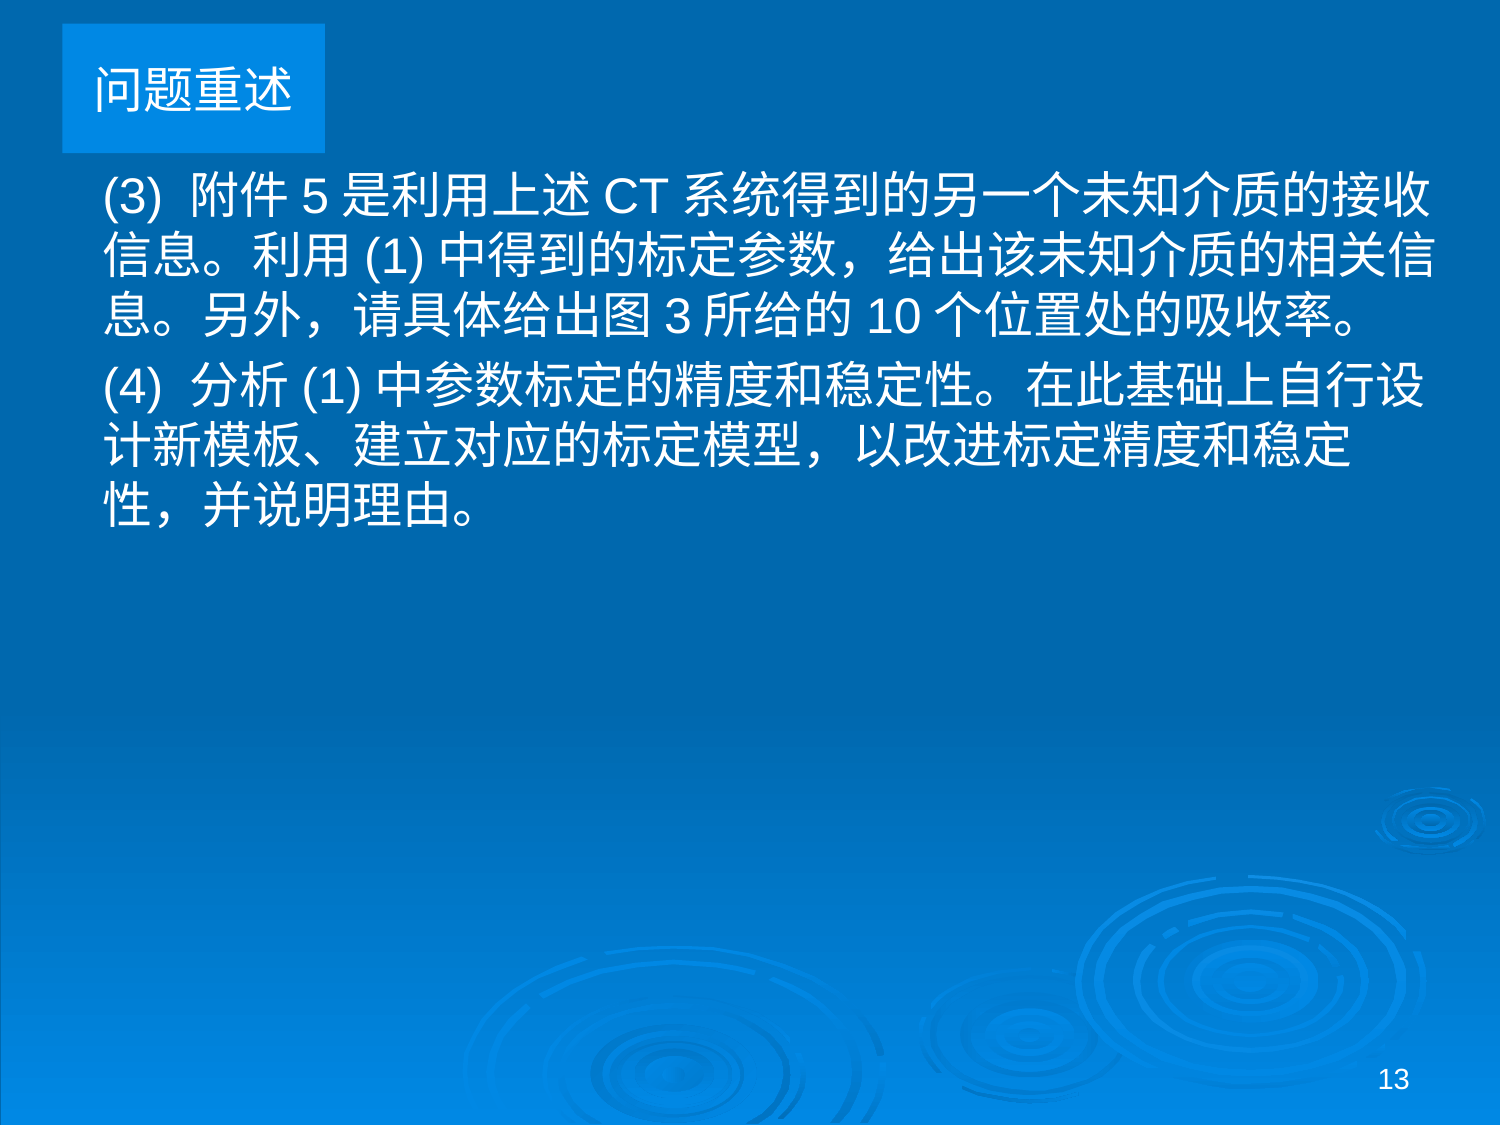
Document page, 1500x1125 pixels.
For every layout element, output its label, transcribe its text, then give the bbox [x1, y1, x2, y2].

slide_number 13 [1074, 1024, 1426, 1103]
text_box (3) 附件5是利用上述CT系统得到的另一个未知介质的接收信息。利用(1)中得到的标定参数，给出该未知介质的相关信息。另外，请具体给出图3所给的10个位置处的吸收率。 (4) 分析(1)中参数标定的精度和稳定性。在此基础上自行设计新模板、建立对应的标定模型，以改进标定精度和稳定性，并说明理由。 [87, 156, 1463, 541]
text_box 问题重述 [62, 23, 325, 154]
